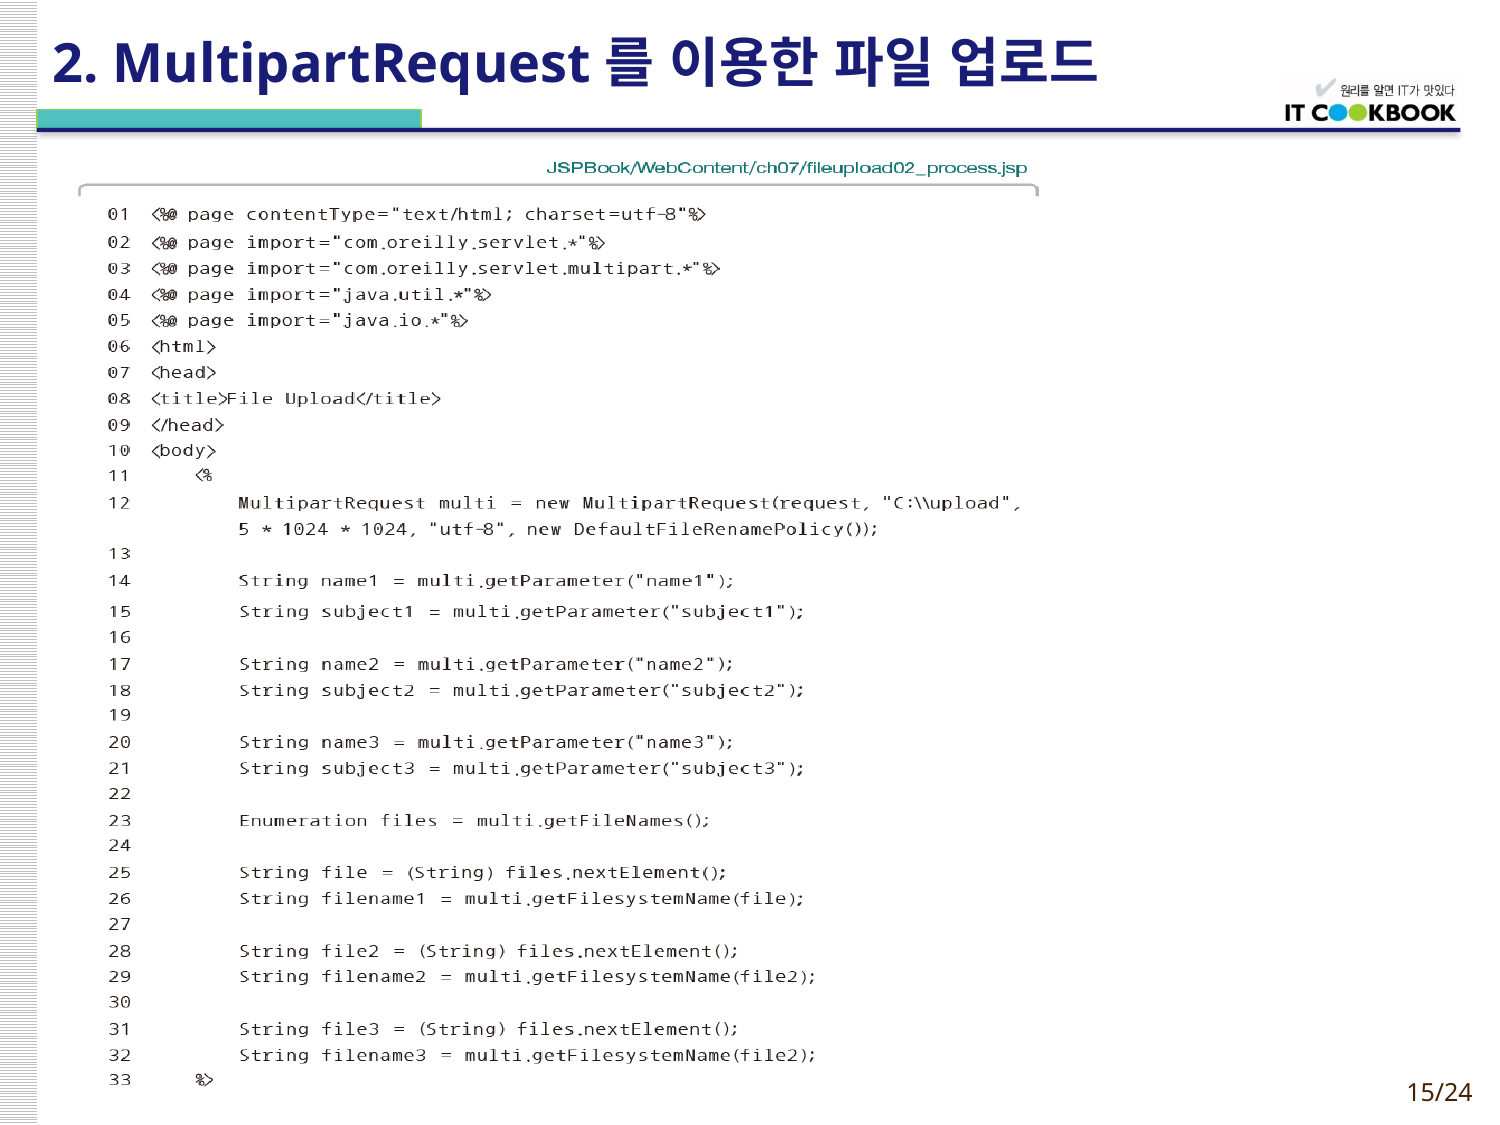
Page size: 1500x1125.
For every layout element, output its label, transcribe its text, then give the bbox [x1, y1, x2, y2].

title 2. MultipartRequest를 이용한 파일 업로드 [37, 13, 1278, 109]
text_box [64, 152, 1047, 1091]
picture [1281, 75, 1459, 123]
